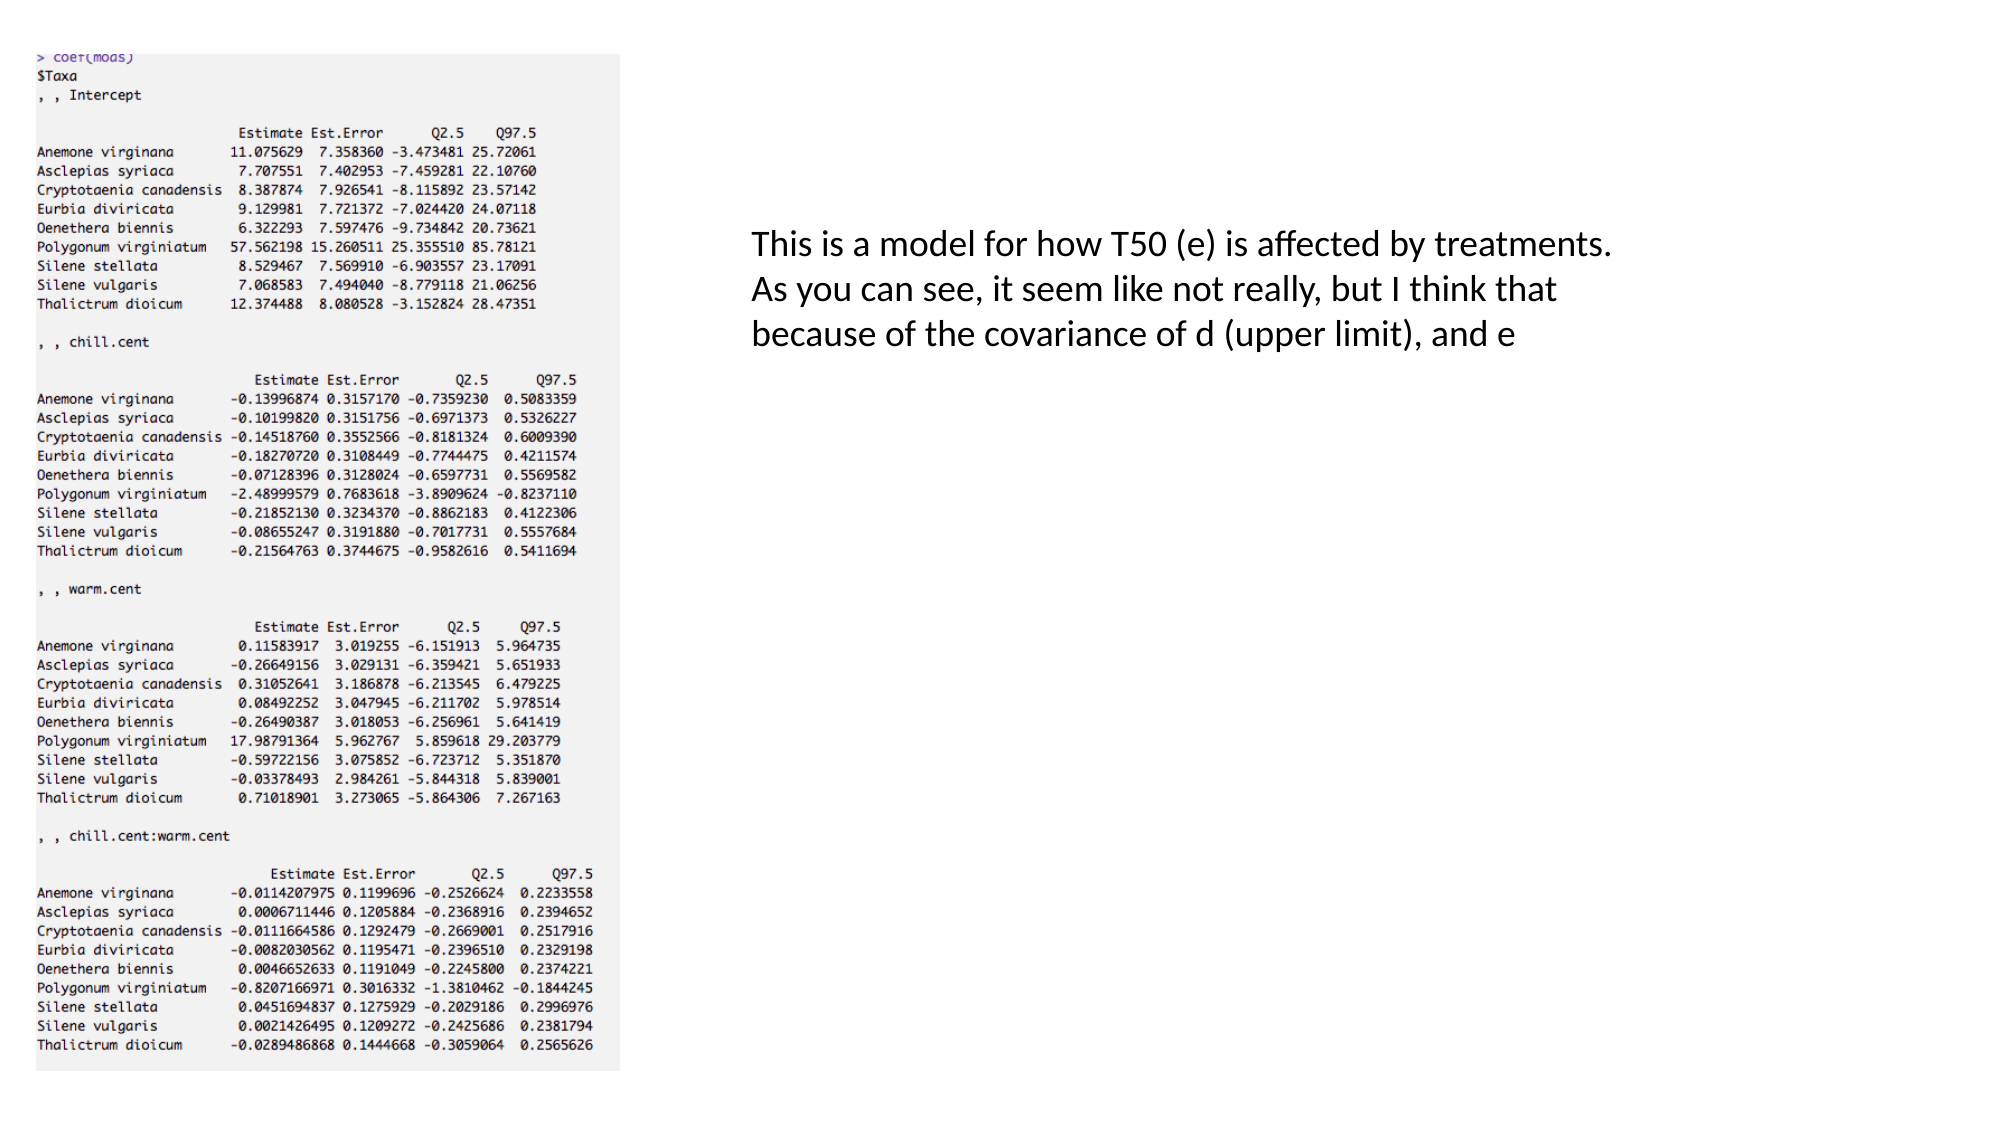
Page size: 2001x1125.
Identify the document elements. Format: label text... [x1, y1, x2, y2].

picture [36, 54, 620, 1071]
text_box This is a model for how T50 (e) is affected by treatments. As you can see, it seem like not really, but I think that because of the covariance of d (upper limit), and e [736, 211, 1665, 361]
